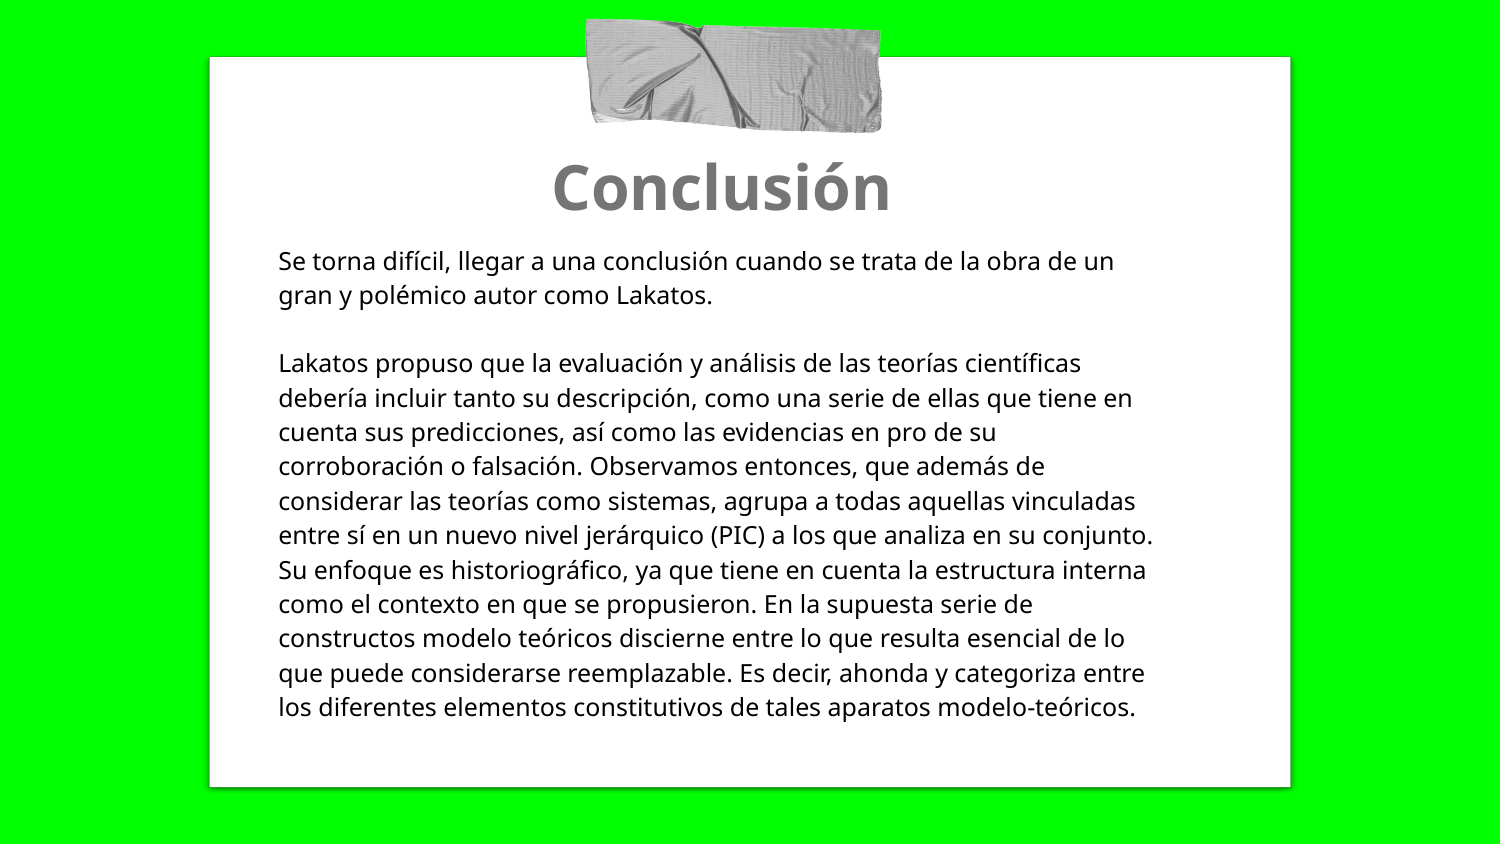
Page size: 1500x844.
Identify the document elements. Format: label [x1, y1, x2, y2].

picture [166, 17, 1335, 818]
